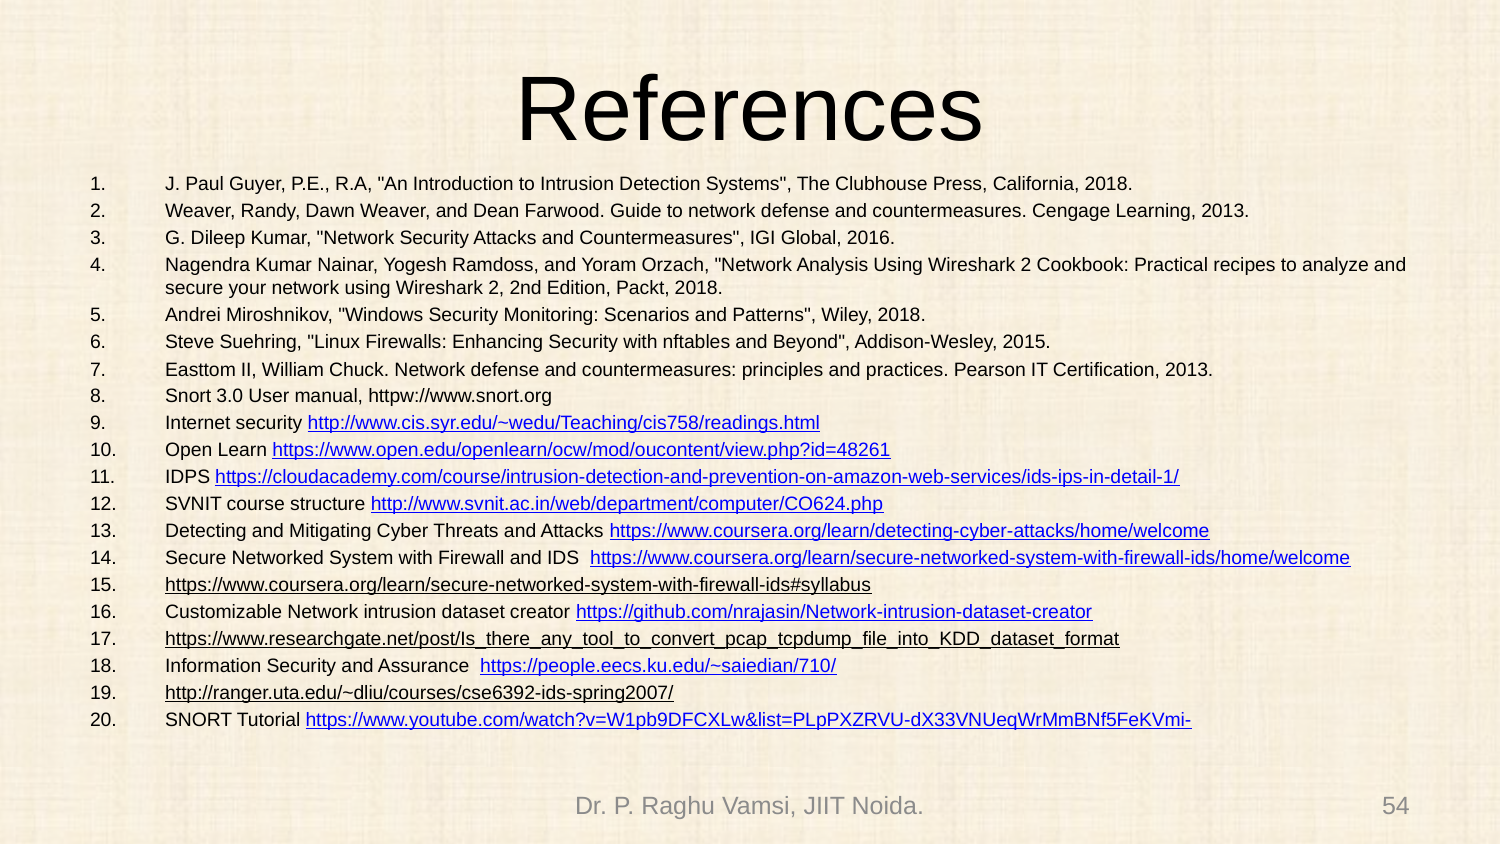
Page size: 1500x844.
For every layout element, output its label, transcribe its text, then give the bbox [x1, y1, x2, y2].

list J. Paul Guyer, P.E., R.A, "An Introduction to Intrusion Detection Systems", The Clubhouse Press, California, 2018. Weaver, Randy, Dawn Weaver, and Dean Farwood. Guide to network defense and countermeasures. Cengage Learning, 2013. G. Dileep Kumar, "Network Security Attacks and Countermeasures", IGI Global, 2016. Nagendra Kumar Nainar, Yogesh Ramdoss, and Yoram Orzach, "Network Analysis Using Wireshark 2 Cookbook: Practical recipes to analyze and secure your network using Wireshark 2, 2nd Edition, Packt, 2018. Andrei Miroshnikov, "Windows Security Monitoring: Scenarios and Patterns", Wiley, 2018. Steve Suehring, "Linux Firewalls: Enhancing Security with nftables and Beyond", Addison-Wesley, 2015. Easttom II, William Chuck. Network defense and countermeasures: principles and practices. Pearson IT Certification, 2013. Snort 3.0 User manual, httpw://www.snort.org Internet security http://www.cis.syr.edu/~wedu/Teaching/cis758/readings.html Open Learn https://www.open.edu/openlearn/ocw/mod/oucontent/view.php?id=48261 IDPS https://cloudacademy.com/course/intrusion-detection-and-prevention-on-amazon-web-services/ids-ips-in-detail-1/ SVNIT course structure http://www.svnit.ac.in/web/department/computer/CO624.php Detecting and Mitigating Cyber Threats and Attacks https://www.coursera.org/learn/detecting-cyber-attacks/home/welcome Secure Networked System with Firewall and IDS https://www.coursera.org/learn/secure-networked-system-with-firewall-ids/home/welcome https://www.coursera.org/learn/secure-networked-system-with-firewall-ids#syllabus Customizable Network intrusion dataset creator https://github.com/nrajasin/Network-intrusion-dataset-creator https://www.researchgate.net/post/Is_there_any_tool_to_convert_pcap_tcpdump_file_into_KDD_dataset_format Information Security and Assurance https://people.eecs.ku.edu/~saiedian/710/ http://ranger.uta.edu/~dliu/courses/cse6392-ids-spring2007/ SNORT Tutorial https://www.youtube.com/watch?v=W1pb9DFCXLw&list=PLpPXZRVU-dX33VNUeqWrMmBNf5FeKVmi- [75, 164, 1425, 754]
footer Dr. P. Raghu Vamsi, JIIT Noida. [512, 782, 988, 827]
title References [75, 33, 1425, 164]
slide_number 54 [1074, 782, 1425, 827]
